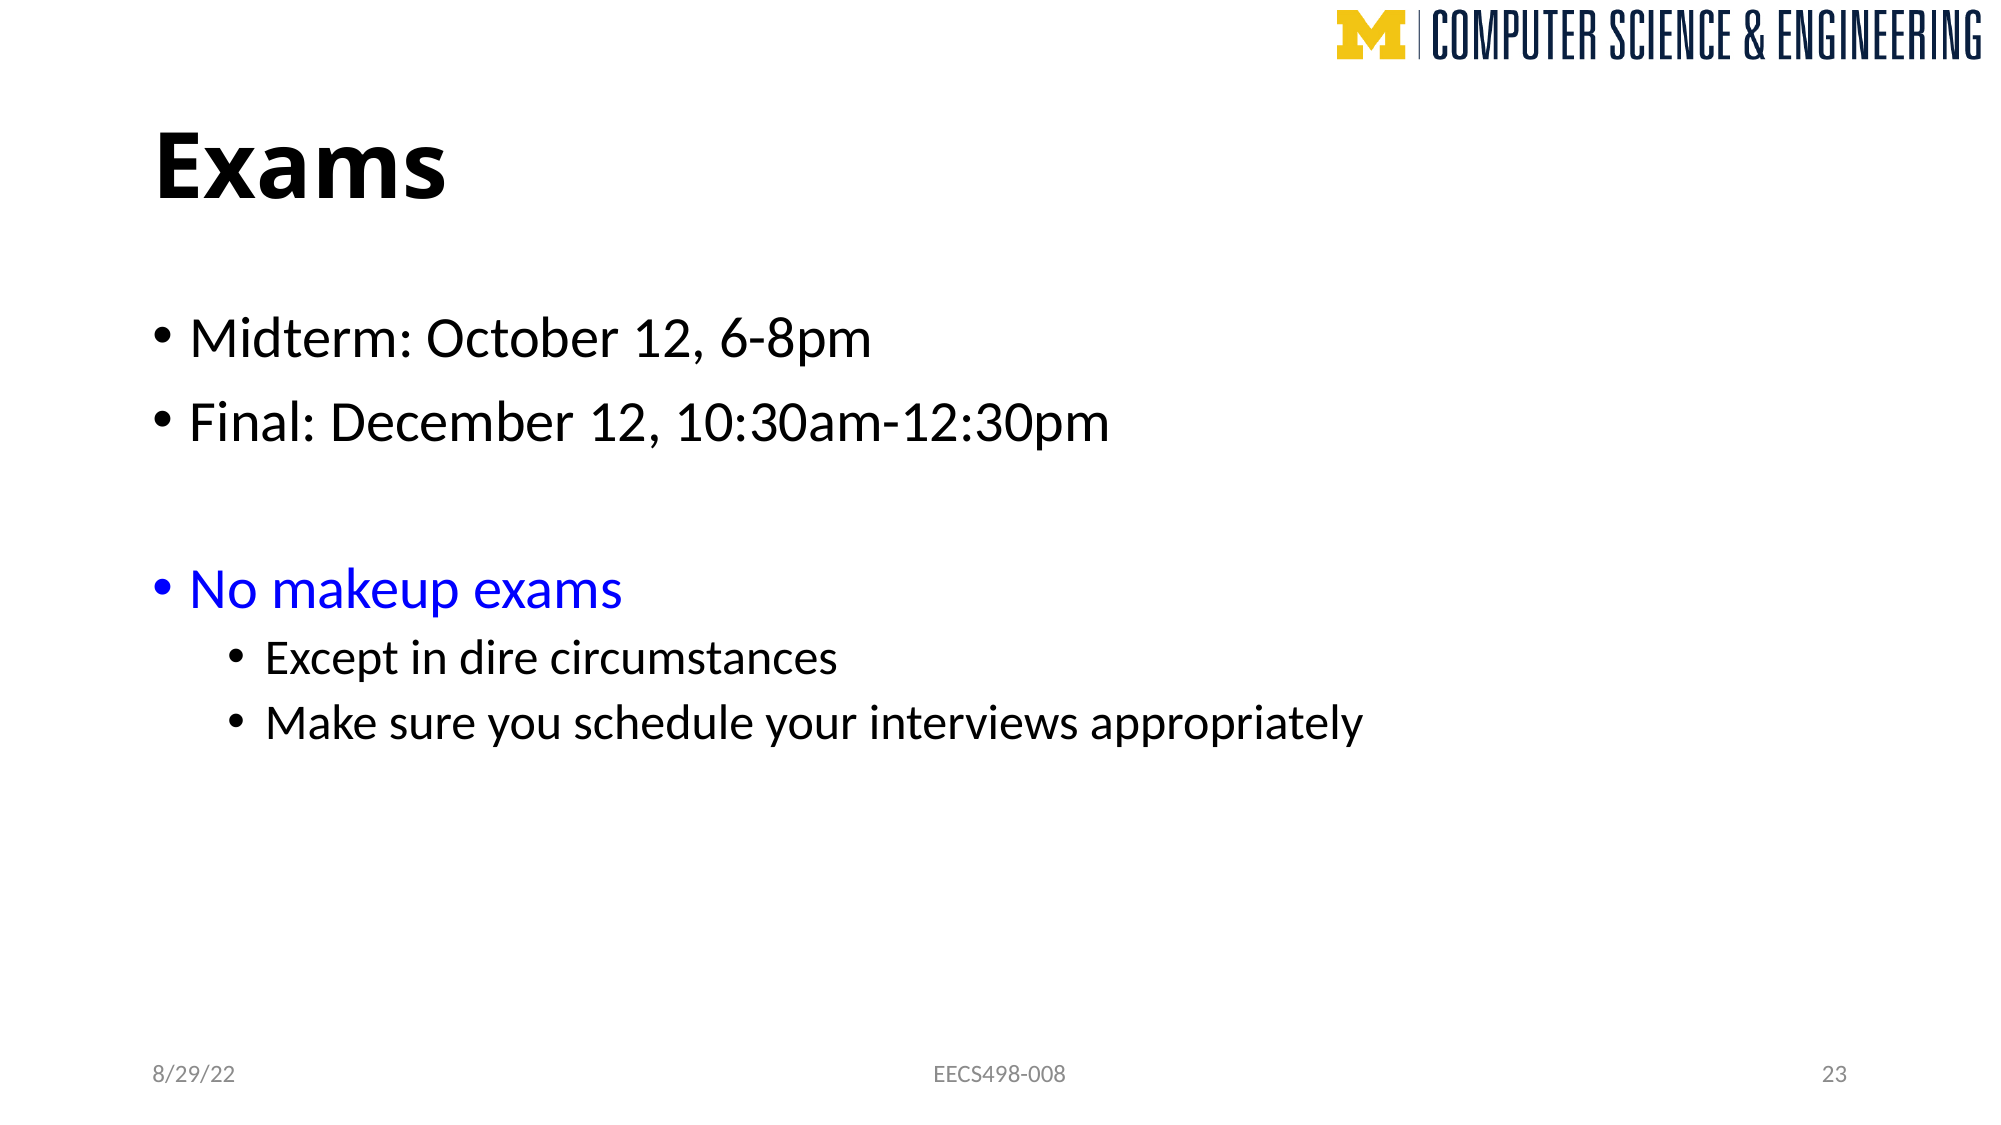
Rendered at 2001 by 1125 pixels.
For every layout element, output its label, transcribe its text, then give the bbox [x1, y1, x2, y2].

picture [1337, 9, 1981, 60]
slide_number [137, 1042, 588, 1103]
footer EECS498-008 [662, 1042, 1338, 1103]
list Midterm: October 12, 6-8pm Final: December 12, 10:30am-12:30pm No makeup exams Except in dire circumstances Make sure you schedule your interviews appropriately [137, 299, 1863, 1014]
title Exams [137, 59, 1863, 278]
slide_number 23 [1412, 1042, 1863, 1103]
